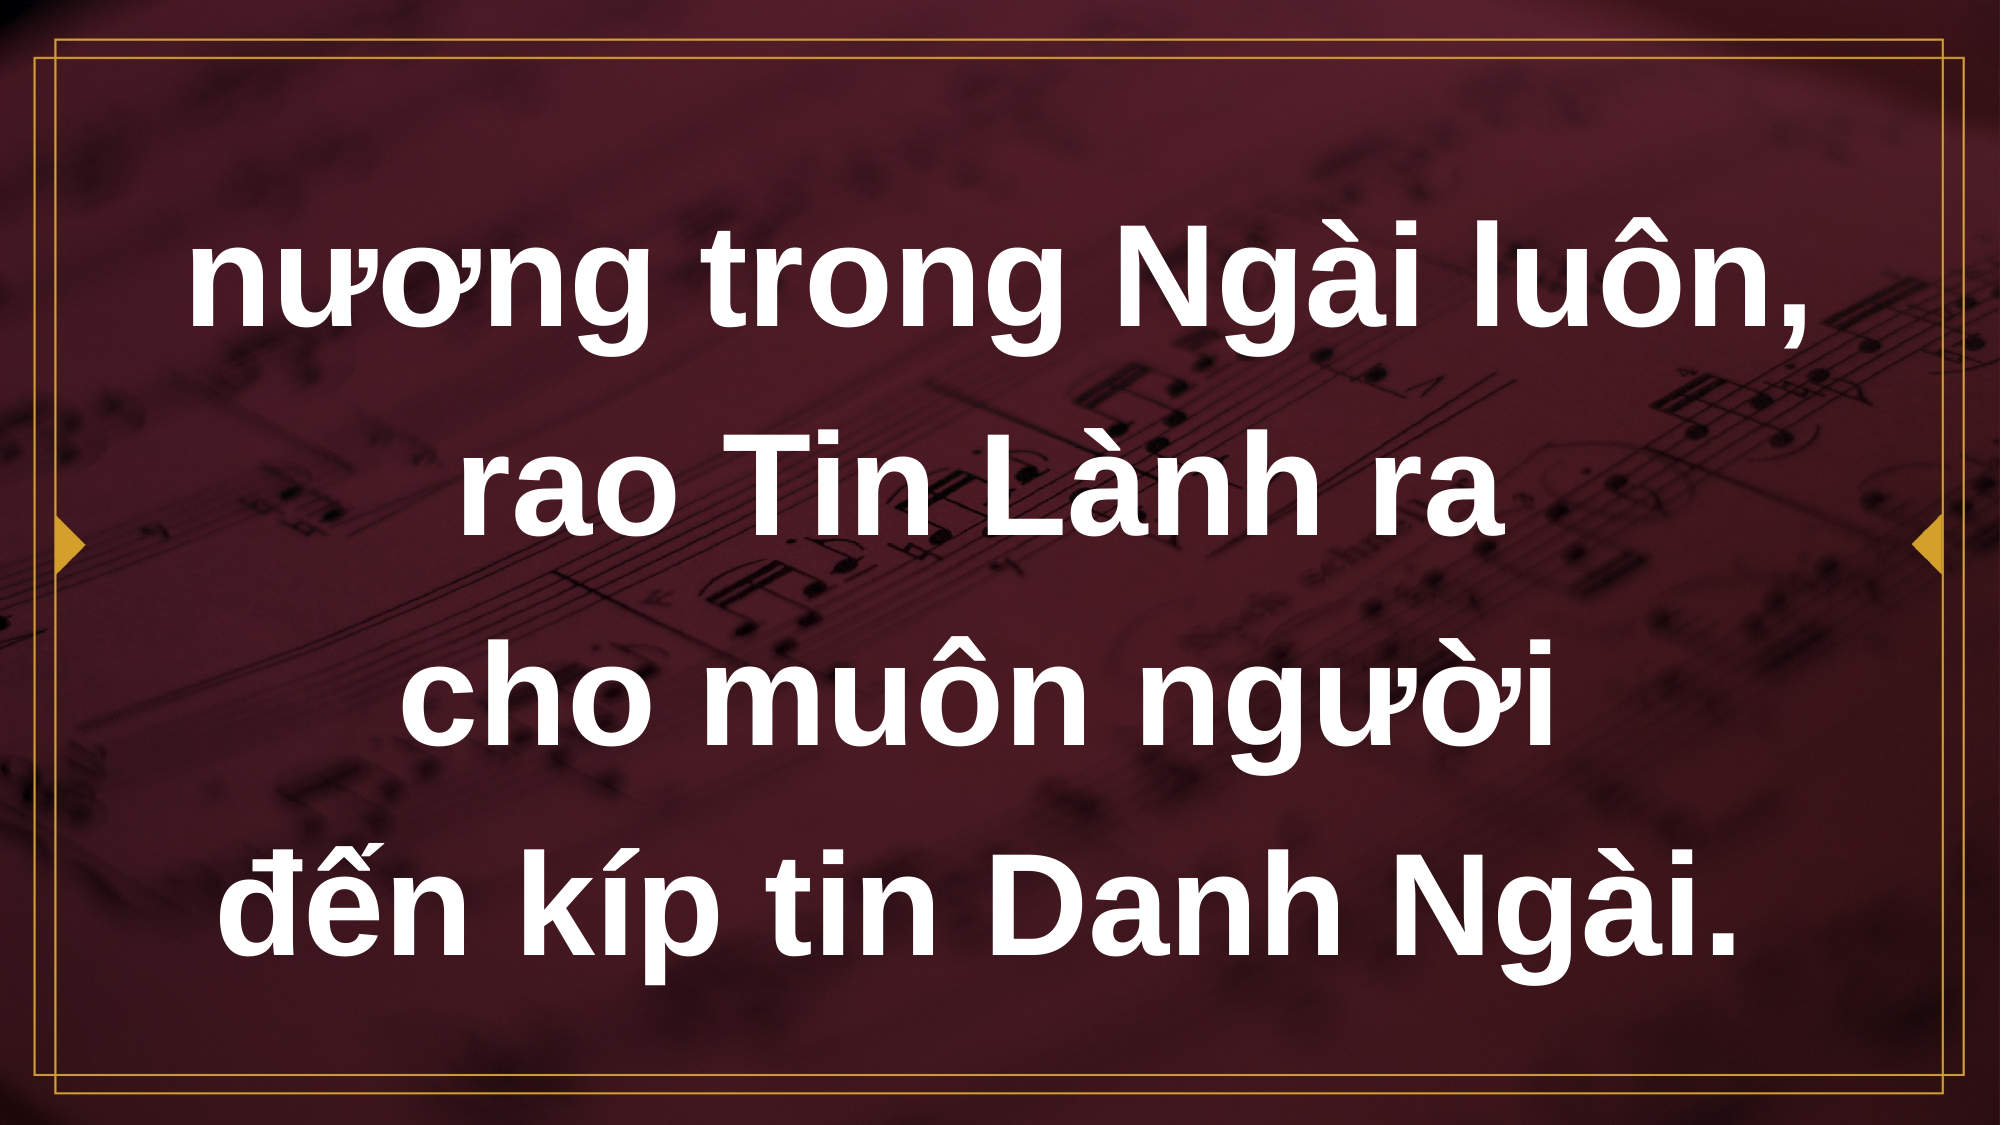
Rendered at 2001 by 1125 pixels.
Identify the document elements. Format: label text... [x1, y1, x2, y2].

title nương trong Ngài luôn, rao Tin Lành ra cho muôn người đến kíp tin Danh Ngài. [55, 53, 1945, 1077]
picture [0, 0, 2000, 1125]
